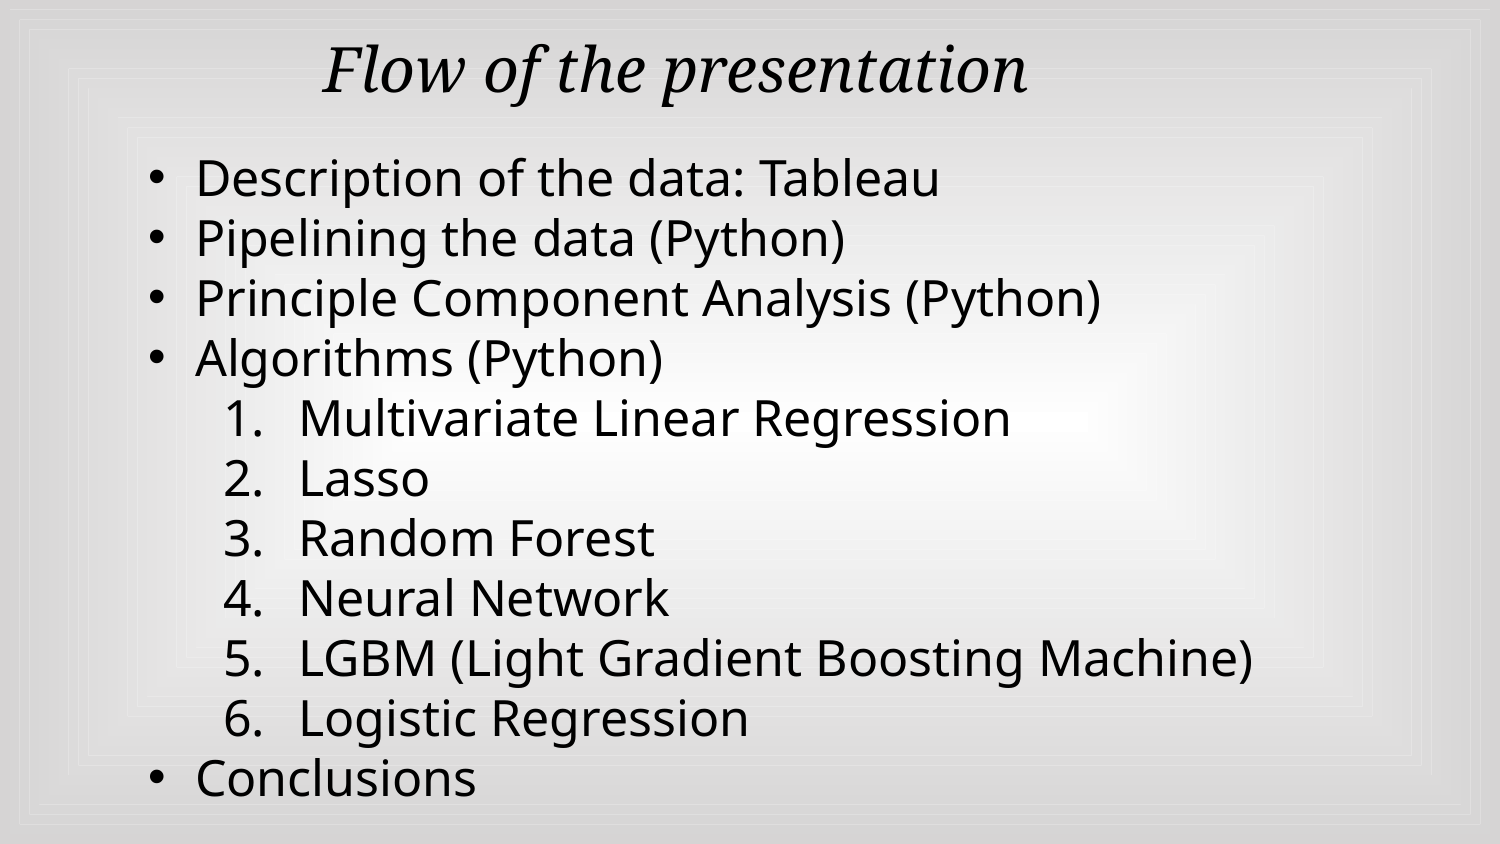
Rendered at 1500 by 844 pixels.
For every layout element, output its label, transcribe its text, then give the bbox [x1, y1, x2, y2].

list Flow of the presentation [173, 4, 1175, 139]
text_box Description of the data: Tableau Pipelining the data (Python) Principle Component Analysis (Python) Algorithms (Python) Multivariate Linear Regression Lasso Random Forest Neural Network LGBM (Light Gradient Boosting Machine) Logistic Regression Conclusions [133, 139, 1436, 844]
